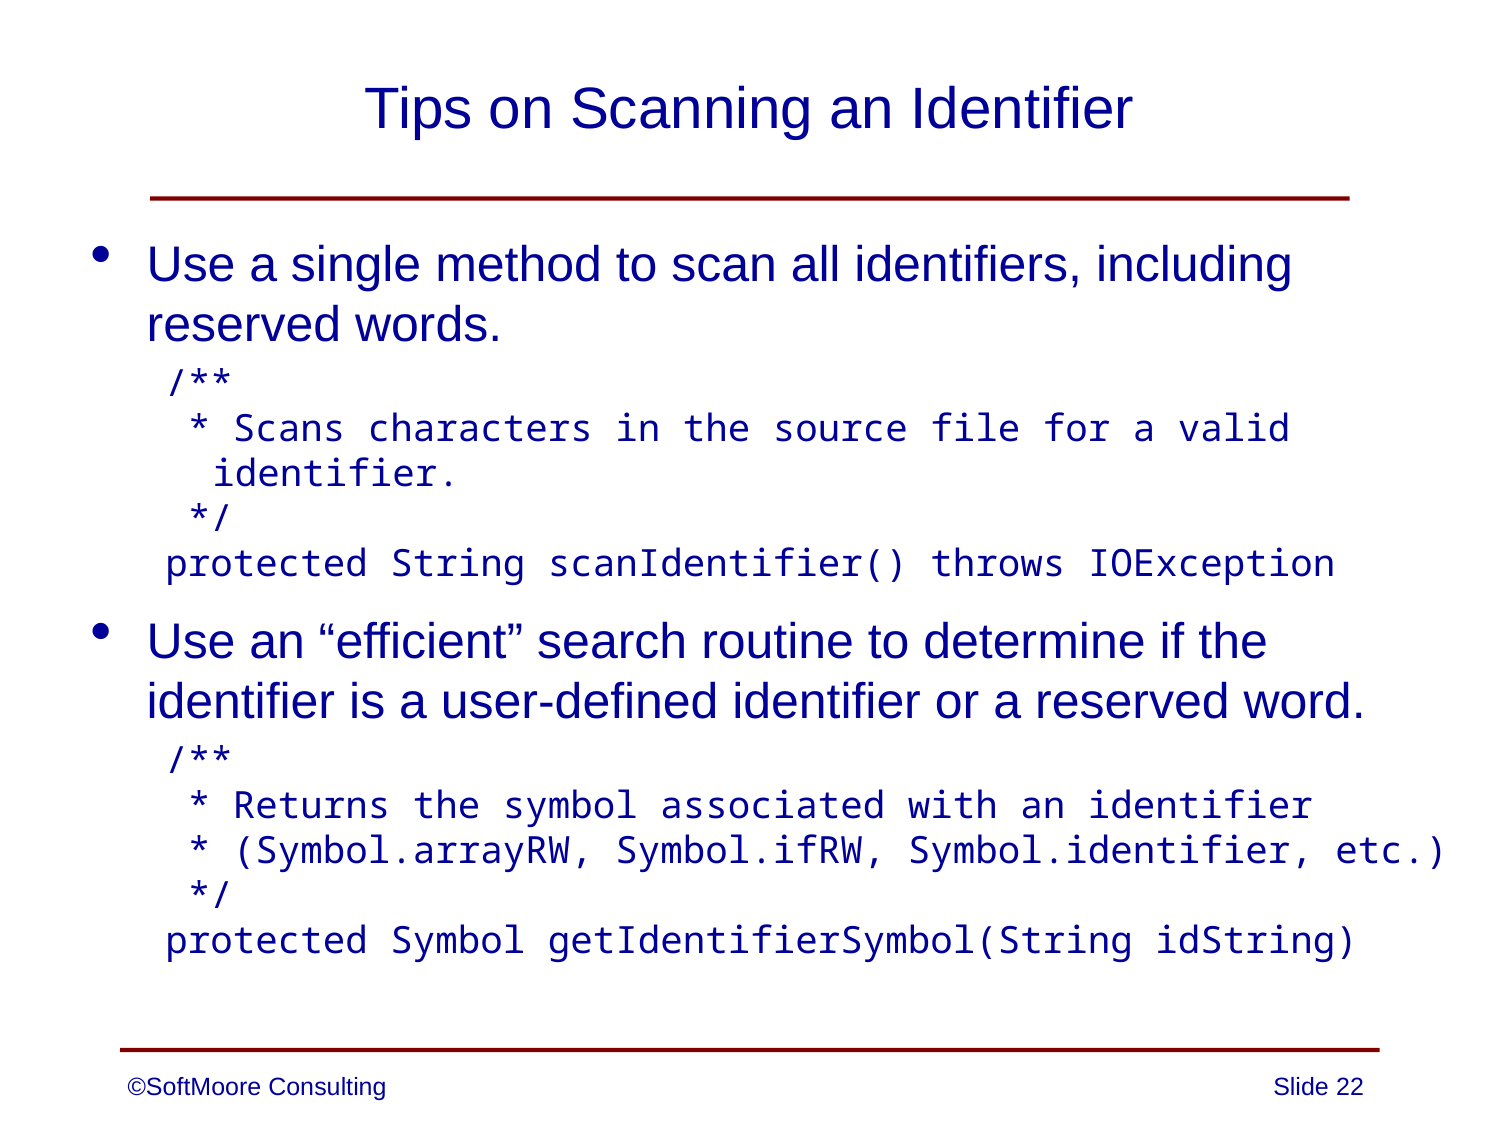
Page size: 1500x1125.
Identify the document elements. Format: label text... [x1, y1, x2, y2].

slide_number Slide 22 [1078, 1061, 1380, 1109]
title Tips on Scanning an Identifier [149, 22, 1350, 188]
footer ©SoftMoore Consulting [111, 1061, 563, 1109]
list Use a single method to scan all identifiers, including reserved words. /** * Scans characters in the source file for a valid identifier. */ protected String scanIdentifier() throws IOException Use an “efficient” search routine to determine if the identifier is a user-defined identifier or a reserved word. /** * Returns the symbol associated with an identifier * (Symbol.arrayRW, Symbol.ifRW, Symbol.identifier, etc.) */ protected Symbol getIdentifierSymbol(String idString) [74, 223, 1471, 1034]
